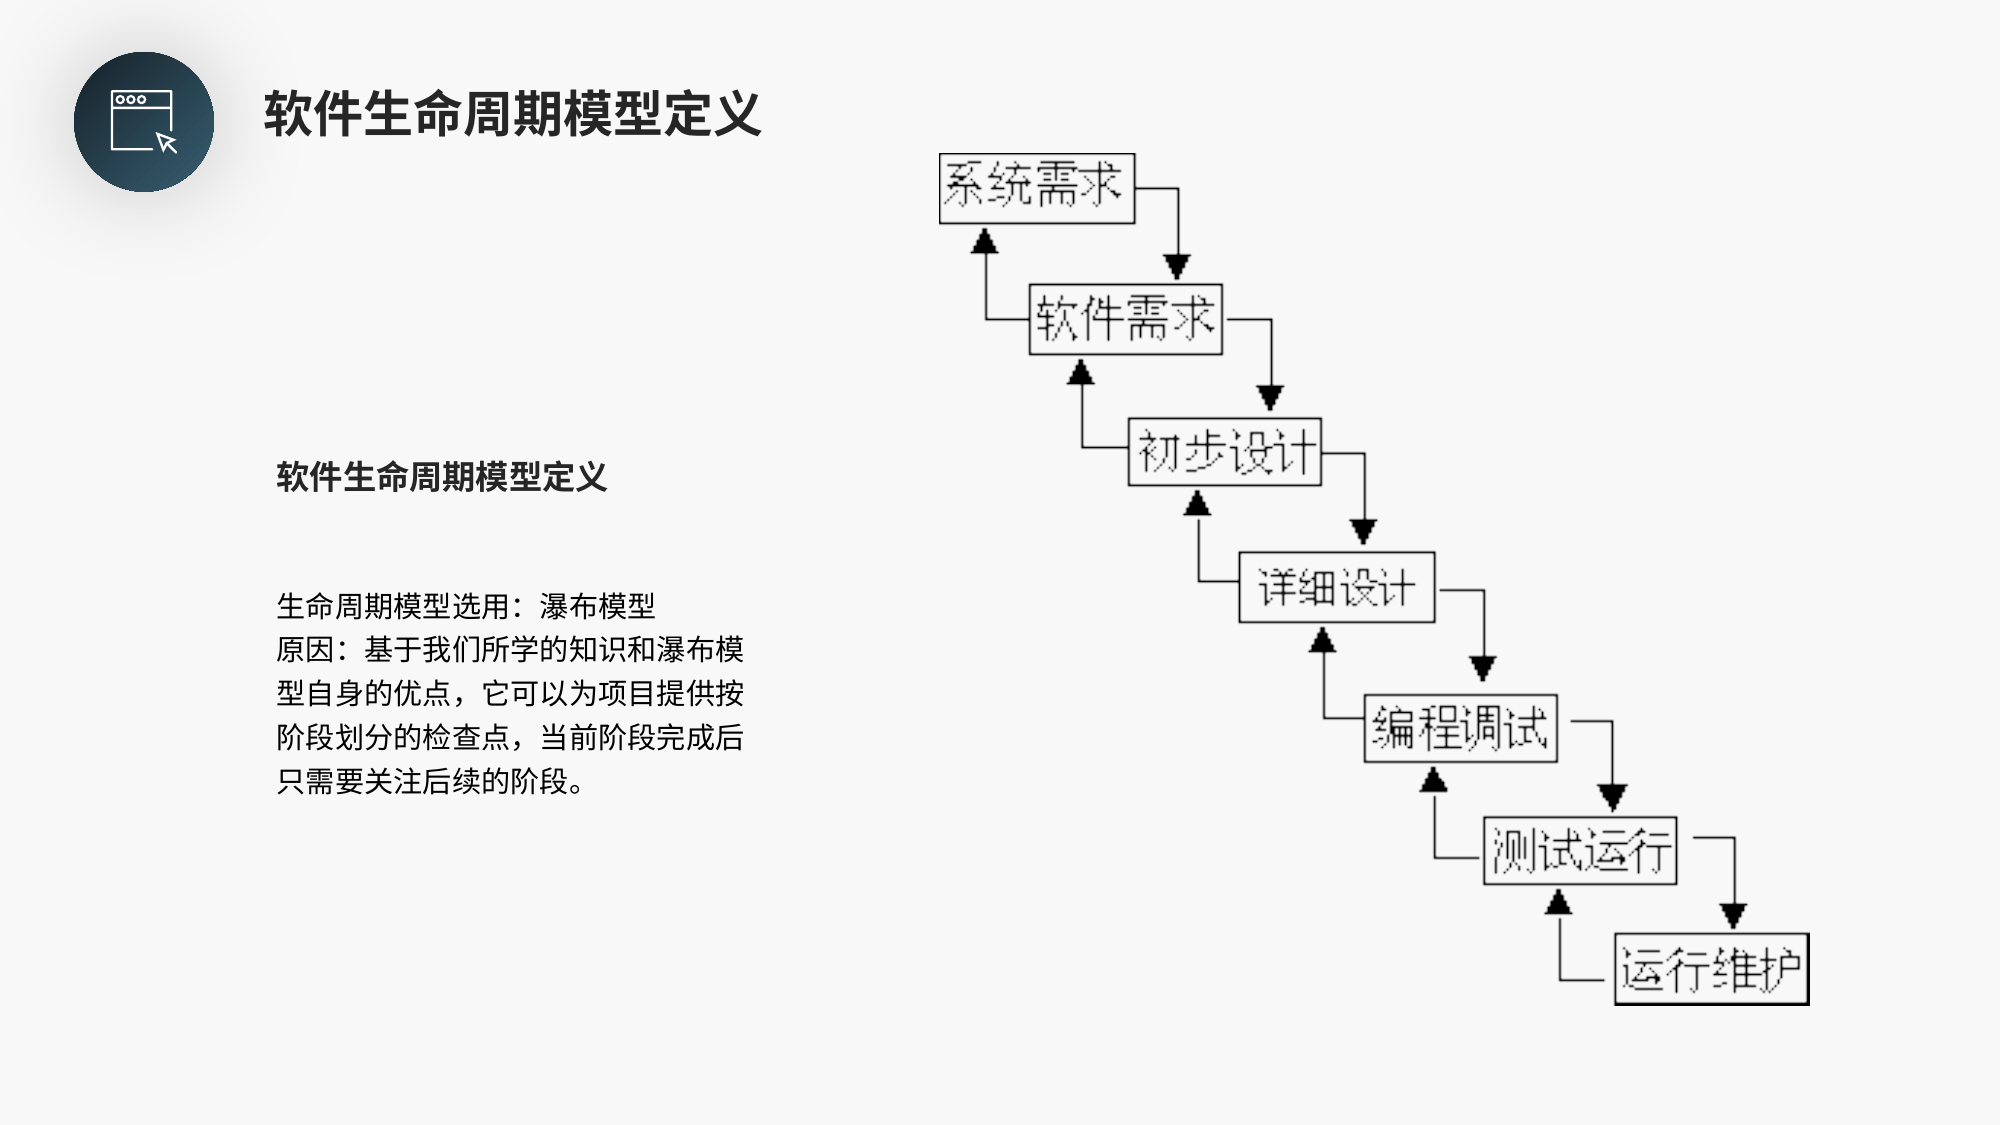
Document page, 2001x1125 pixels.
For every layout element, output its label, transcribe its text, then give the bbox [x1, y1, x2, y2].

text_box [74, 51, 214, 192]
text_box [261, 440, 777, 808]
text_box 软件生命周期模型定义 [249, 74, 790, 150]
picture [939, 153, 1810, 1006]
